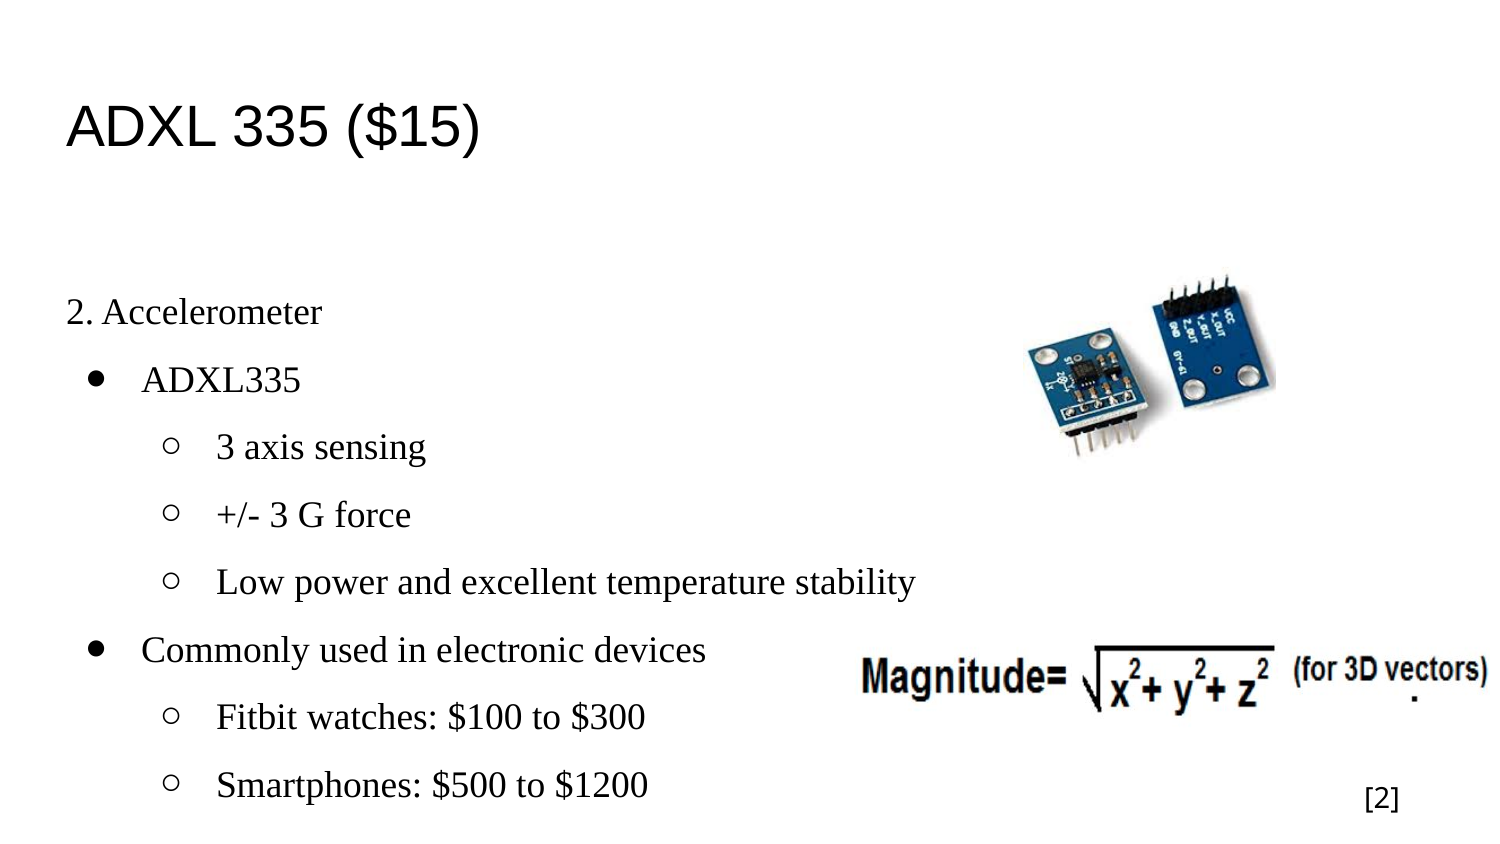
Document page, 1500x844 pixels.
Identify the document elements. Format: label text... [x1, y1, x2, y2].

picture [1022, 249, 1276, 502]
title ADXL 335 ($15) [51, 72, 1449, 167]
text_box 2. Accelerometer ADXL335 3 axis sensing +/- 3 G force Low power and excellent temperature stability Commonly used in electronic devices Fitbit watches: $100 to $300 Smartphones: $500 to $1200 [51, 249, 971, 735]
picture [842, 631, 1500, 735]
text_box [2] [1349, 763, 1423, 813]
